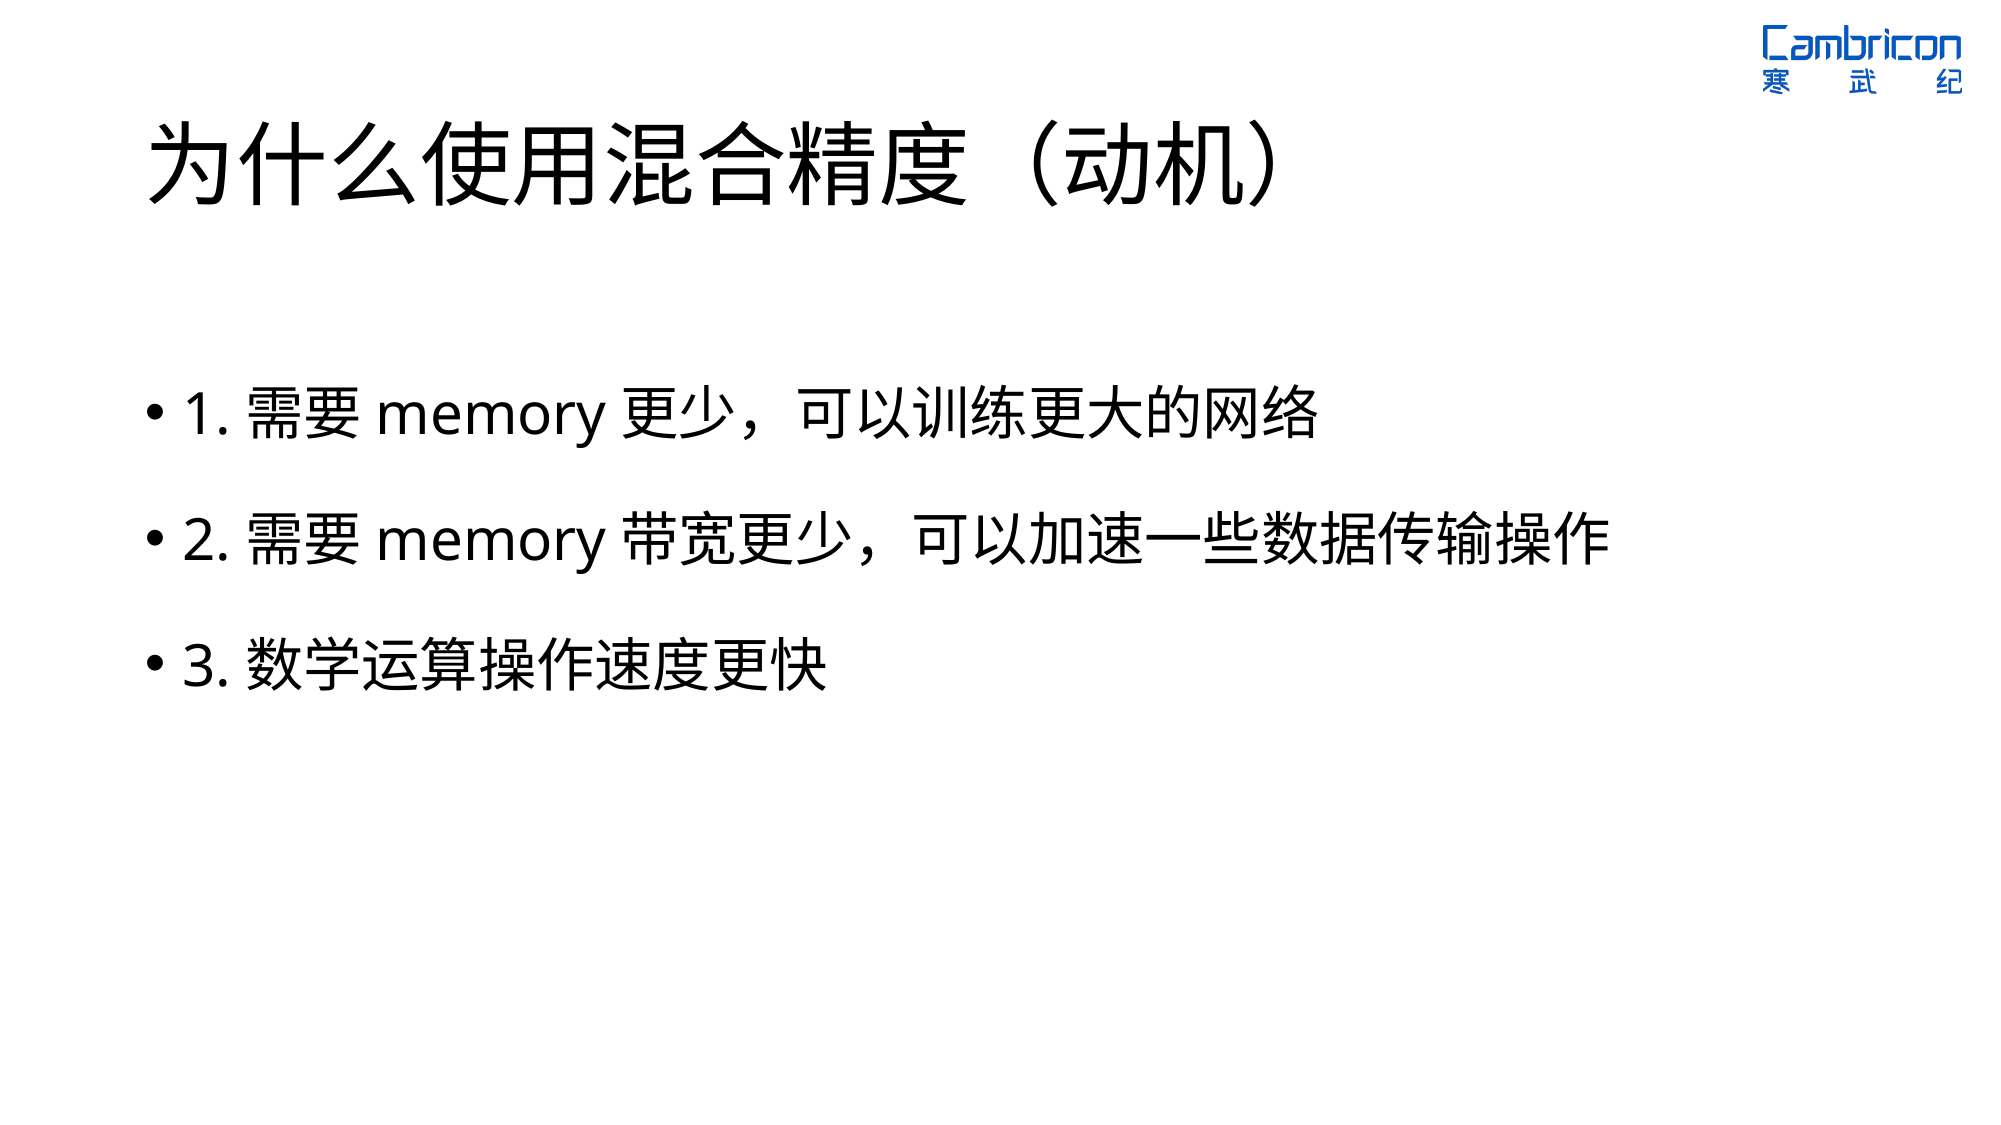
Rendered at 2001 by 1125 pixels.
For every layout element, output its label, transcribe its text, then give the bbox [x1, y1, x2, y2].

picture [1763, 25, 1962, 94]
title 为什么使用混合精度（动机） [136, 59, 1863, 278]
list 1.需要memory更少，可以训练更大的网络 2.需要memory带宽更少，可以加速一些数据传输操作 3.数学运算操作速度更快 [136, 333, 1863, 1049]
